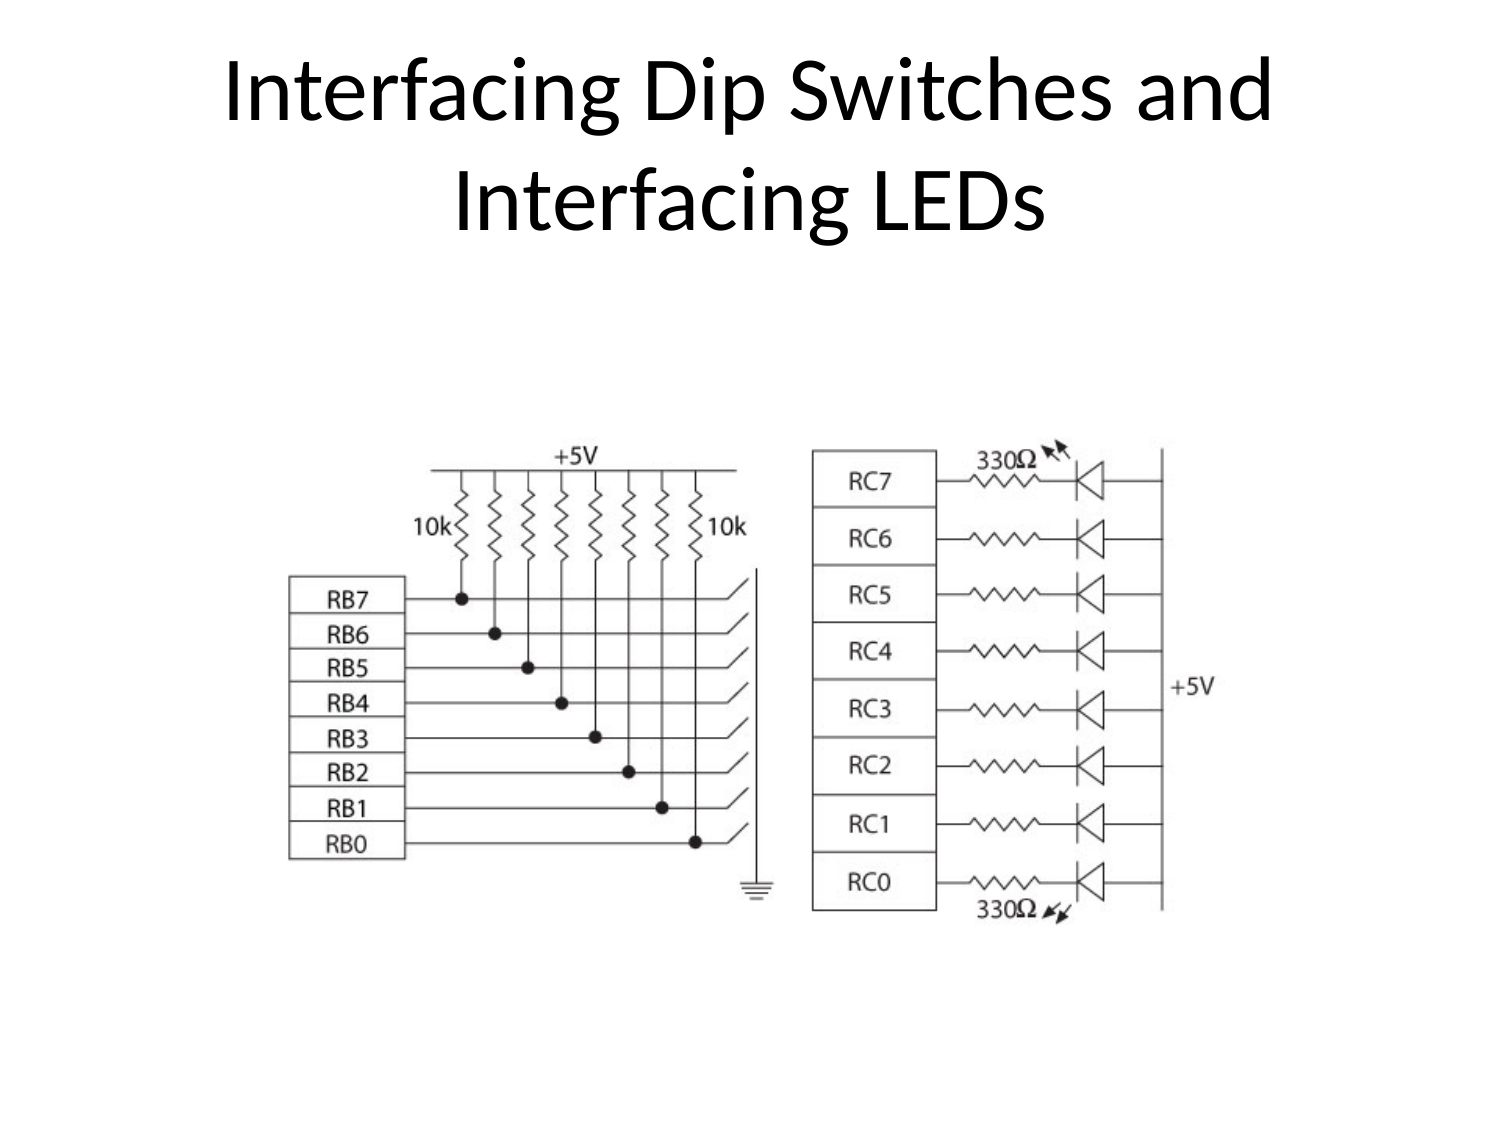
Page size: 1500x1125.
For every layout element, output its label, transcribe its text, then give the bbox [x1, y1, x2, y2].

picture [287, 437, 1226, 927]
title Interfacing Dip Switches and Interfacing LEDs [75, 45, 1425, 233]
